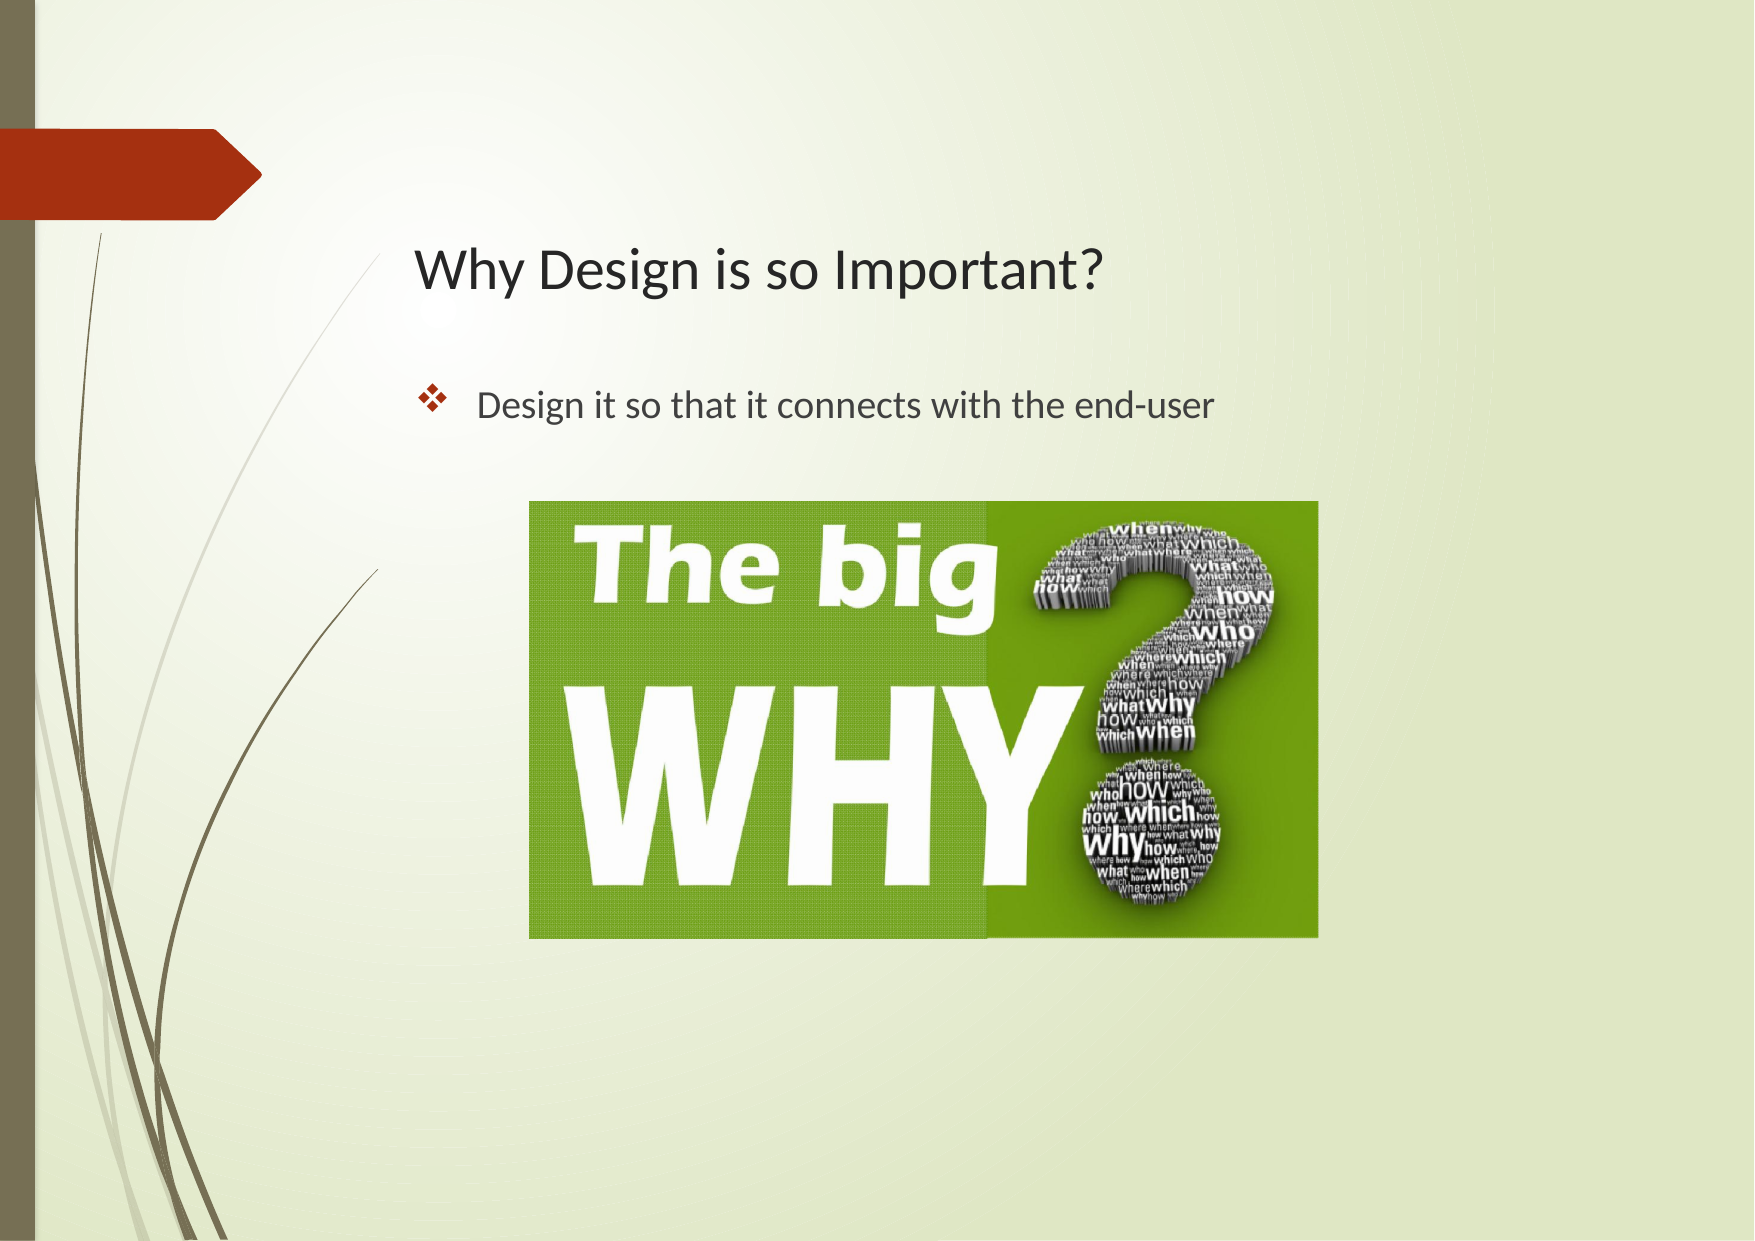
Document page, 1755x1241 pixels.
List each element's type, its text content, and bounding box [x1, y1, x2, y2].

text_box [529, 501, 1319, 769]
list Design it so that it connects with the end-user [399, 371, 1544, 1068]
title Why Design is so Important? [399, 222, 1406, 371]
text_box [529, 769, 1319, 939]
